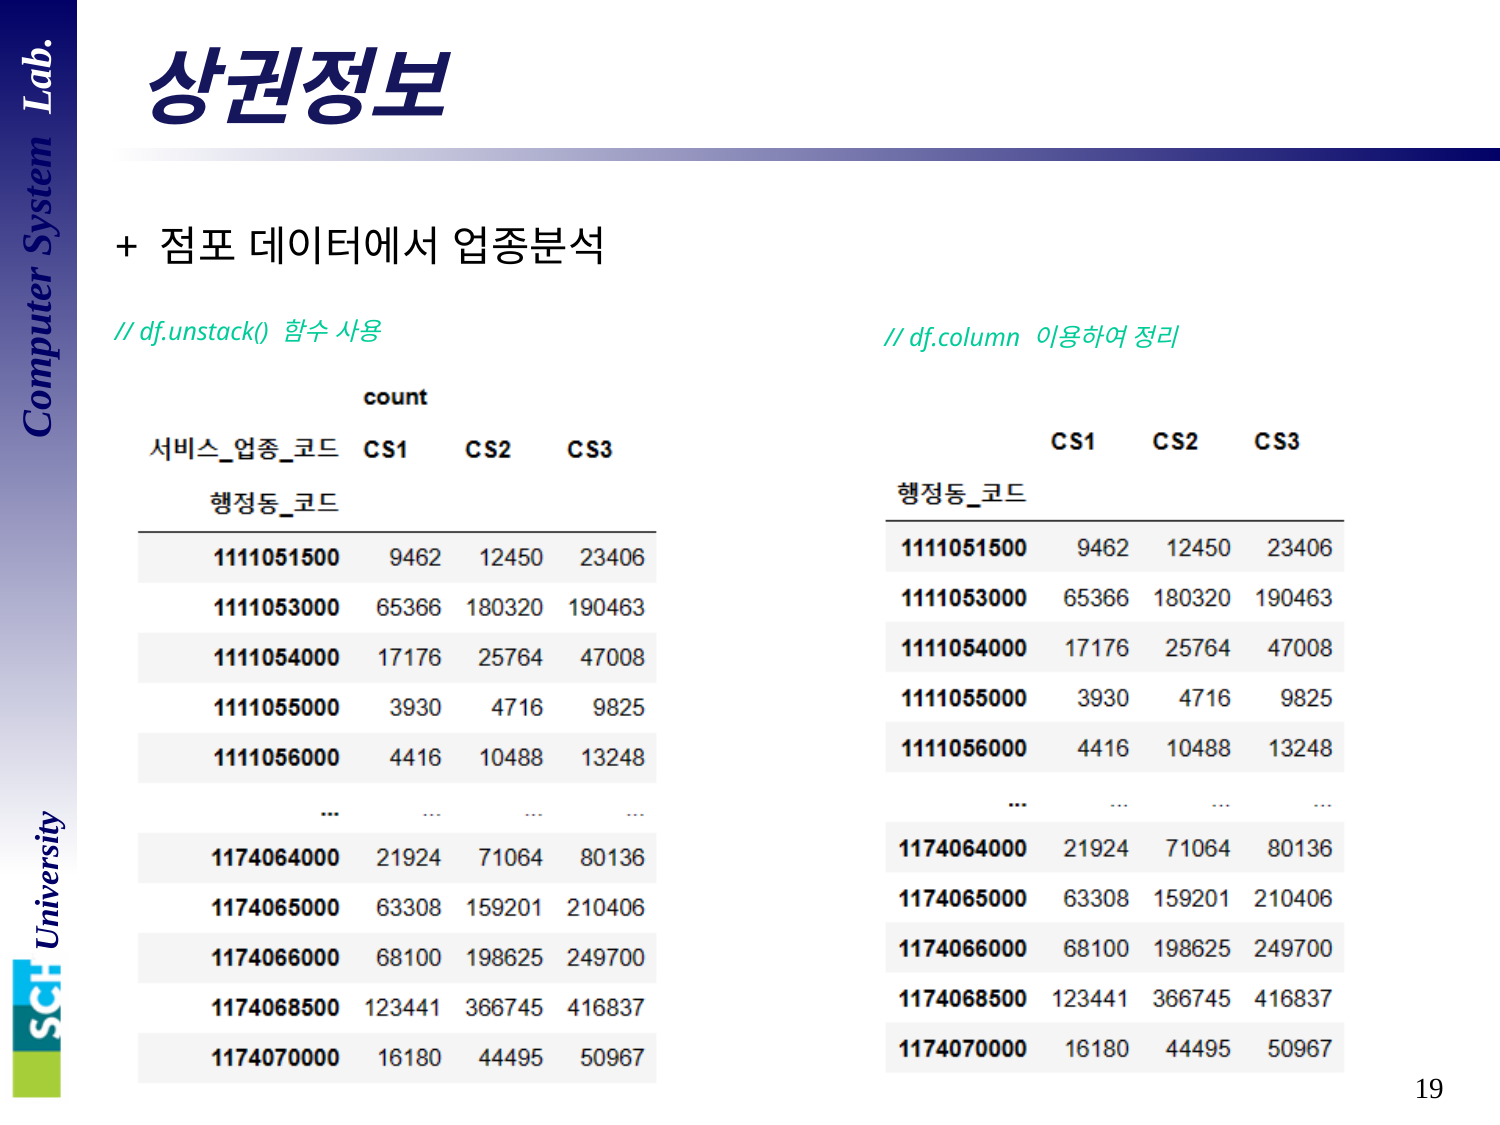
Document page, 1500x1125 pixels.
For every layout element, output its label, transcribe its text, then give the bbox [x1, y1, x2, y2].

title 상권정보 [123, 25, 1460, 143]
picture [874, 392, 1371, 1101]
text_box + 점포 데이터에서 업종분석 [100, 174, 1378, 291]
text_box // df.column 이용하여 정리 [869, 270, 1402, 387]
text_box // df.unstack() 함수 사용 [99, 265, 632, 382]
picture [5, 952, 69, 1104]
picture [129, 357, 716, 1100]
